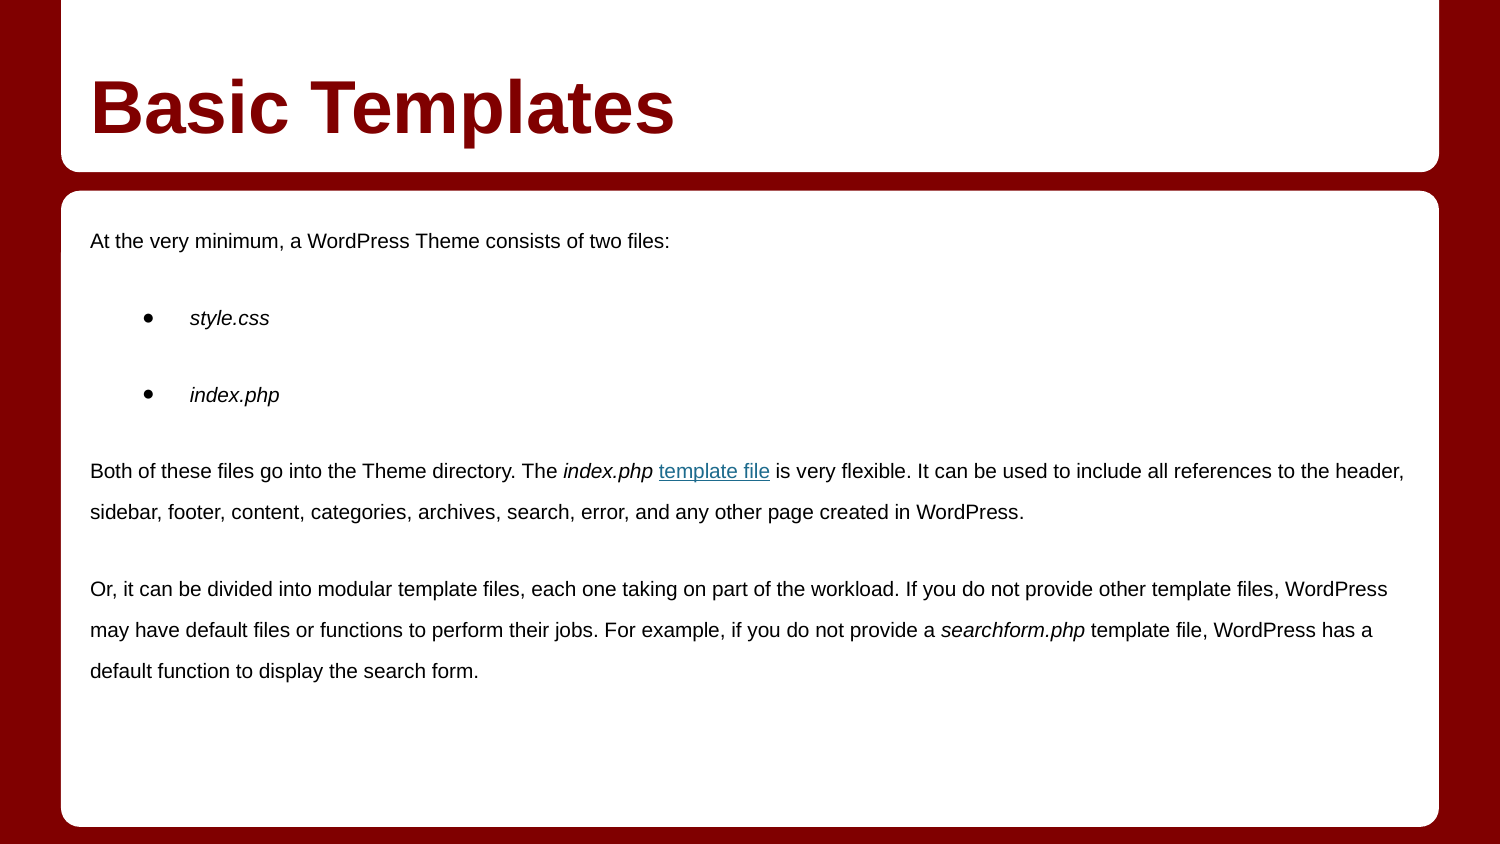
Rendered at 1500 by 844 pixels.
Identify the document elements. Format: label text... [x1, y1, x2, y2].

list At the very minimum, a WordPress Theme consists of two files: style.css index.php Both of these files go into the Theme directory. The index.php template file is very flexible. It can be used to include all references to the header, sidebar, footer, content, categories, archives, search, error, and any other page created in WordPress. Or, it can be divided into modular template files, each one taking on part of the workload. If you do not provide other template files, WordPress may have default files or functions to perform their jobs. For example, if you do not provide a searchform.php template file, WordPress has a default function to display the search form. [75, 196, 1425, 808]
title Basic Templates [75, 22, 1425, 164]
